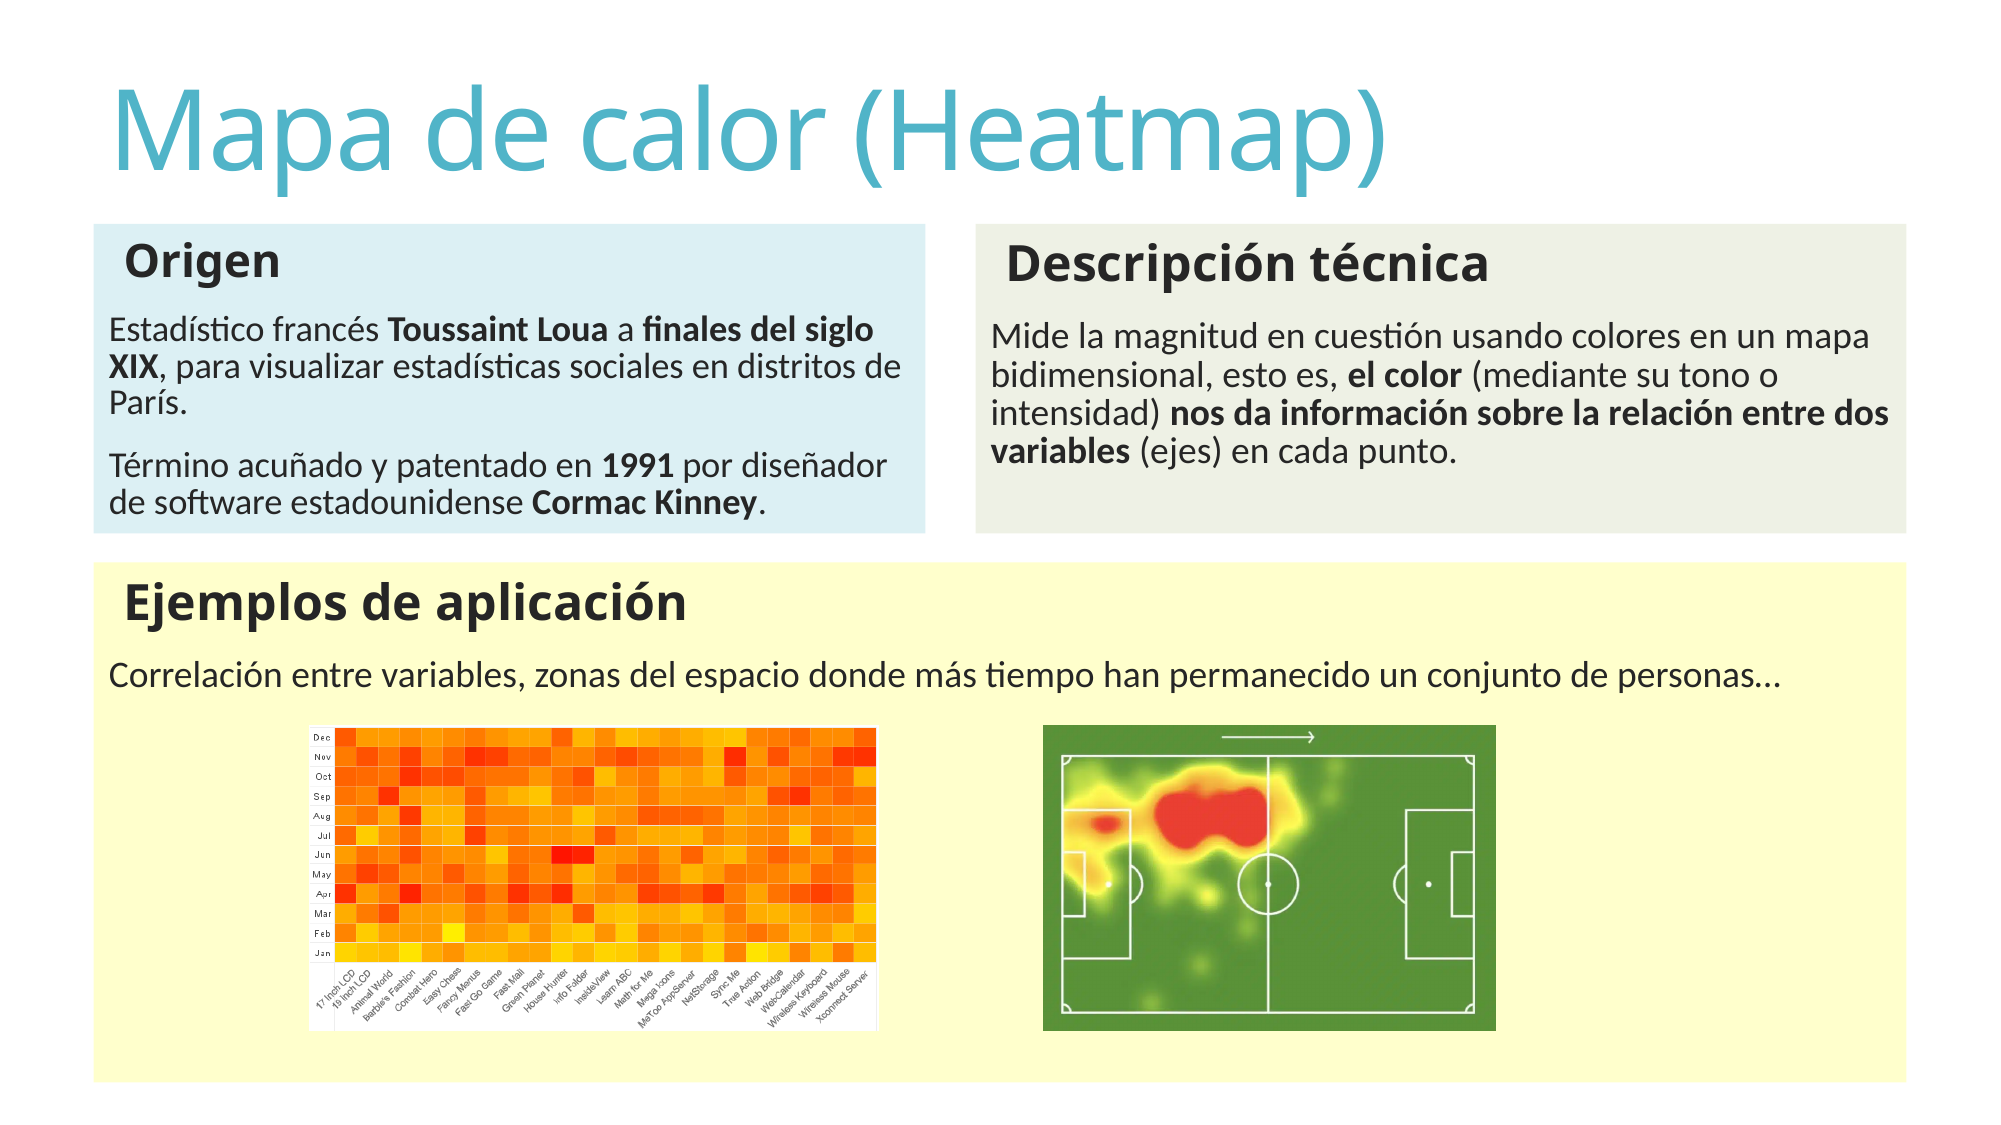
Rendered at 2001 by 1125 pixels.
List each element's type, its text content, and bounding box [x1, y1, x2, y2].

list Origen Estadístico francés Toussaint Loua a finales del siglo XIX, para visualizar estadísticas sociales en distritos de París. Término acuñado y patentado en 1991 por diseñador de software estadounidense Cormac Kinney. [93, 223, 926, 534]
text_box Descripción técnica Mide la magnitud en cuestión usando colores en un mapa bidimensional, esto es, el color (mediante su tono o intensidad) nos da información sobre la relación entre dos variables (ejes) en cada punto. [975, 223, 1907, 534]
picture [308, 724, 879, 1031]
title Mapa de calor (Heatmap) [93, 0, 1861, 272]
picture [1042, 724, 1496, 1031]
text_box Ejemplos de aplicación Correlación entre variables, zonas del espacio donde más tiempo han permanecido un conjunto de personas… [93, 562, 1907, 1083]
